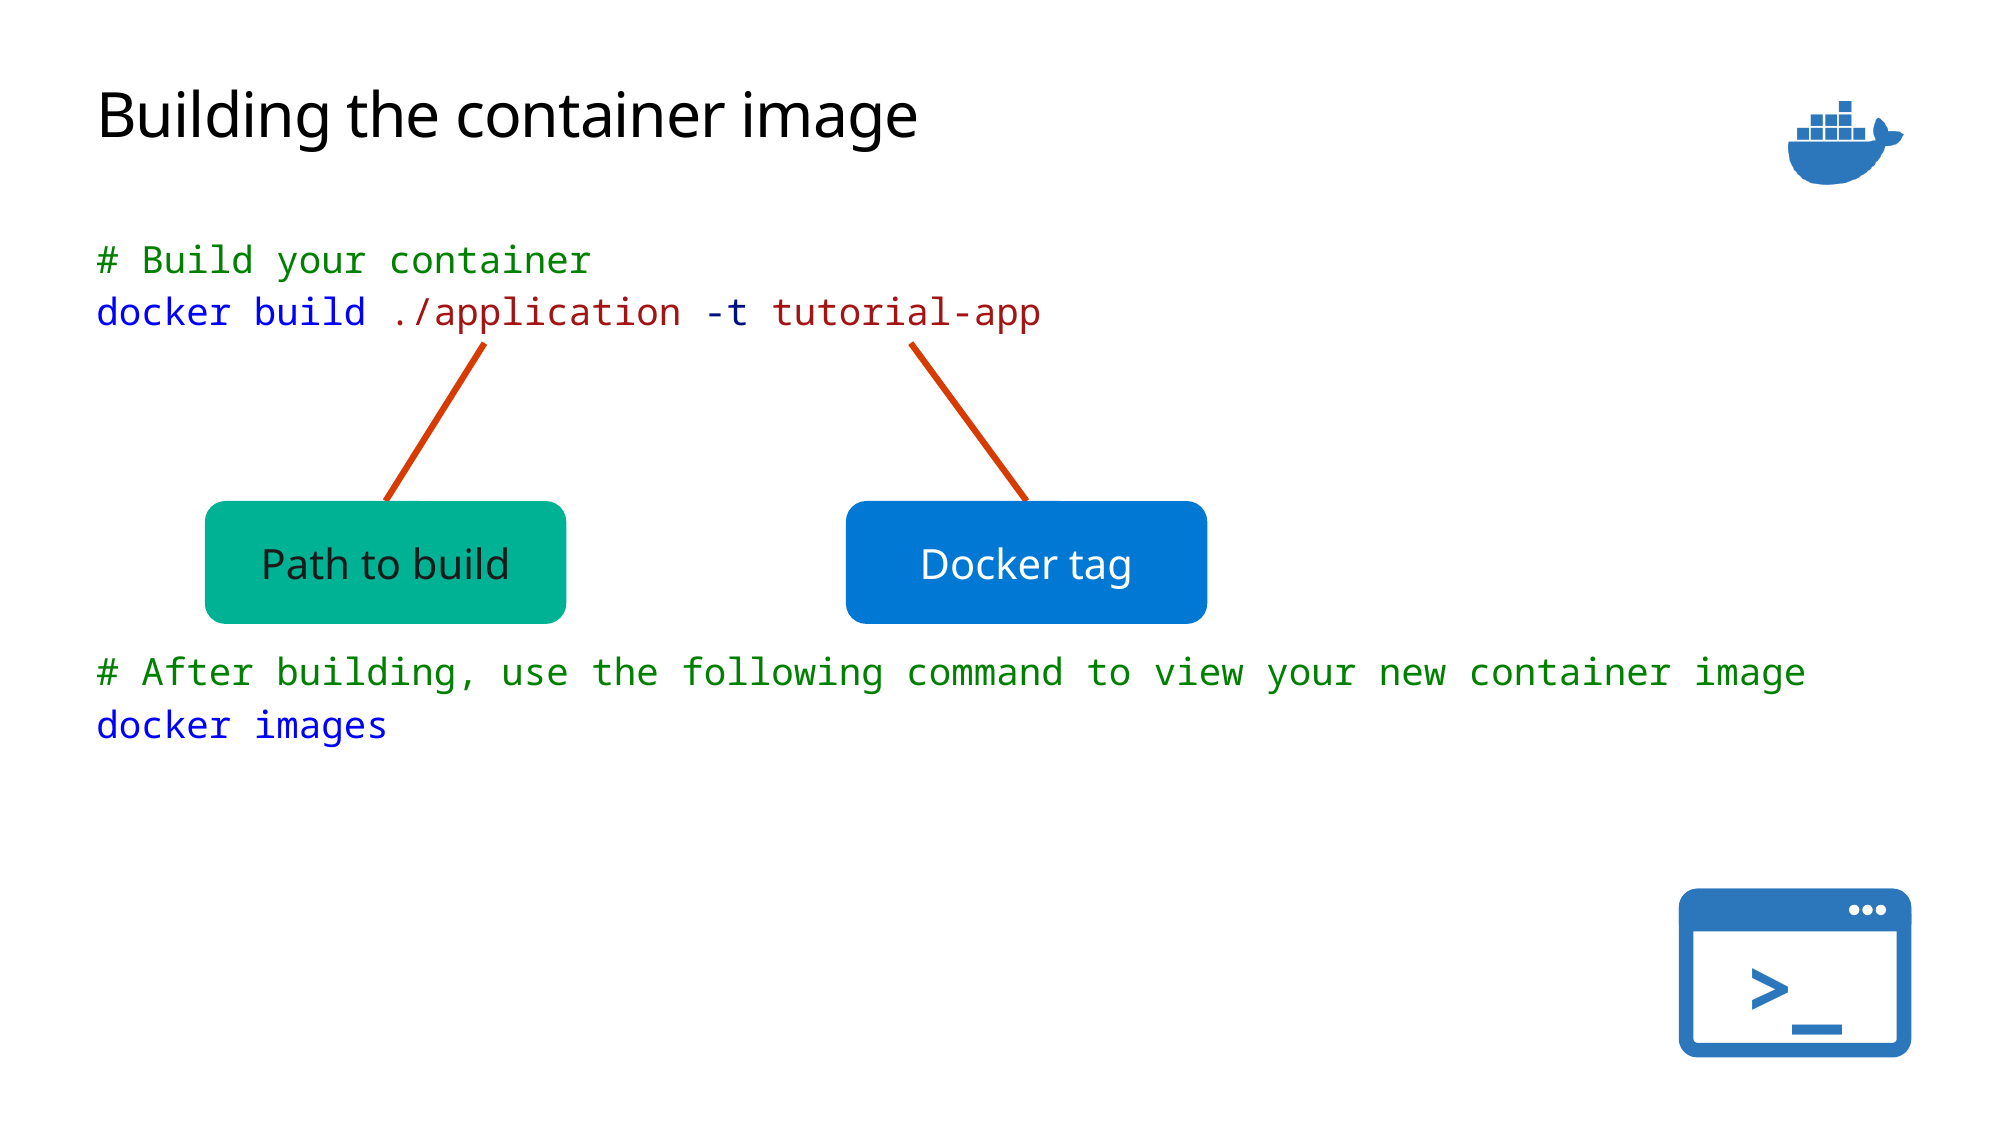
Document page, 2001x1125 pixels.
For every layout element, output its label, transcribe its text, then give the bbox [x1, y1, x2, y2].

list # Build your container docker build ./application -t tutorial-app # After building, use the following command to view your new container image docker images [96, 235, 1904, 763]
picture [1781, 97, 1909, 189]
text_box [385, 342, 485, 502]
text_box Docker tag [845, 500, 1209, 625]
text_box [910, 342, 1027, 502]
text_box Path to build [204, 500, 568, 625]
title Building the container image [96, 75, 1904, 151]
